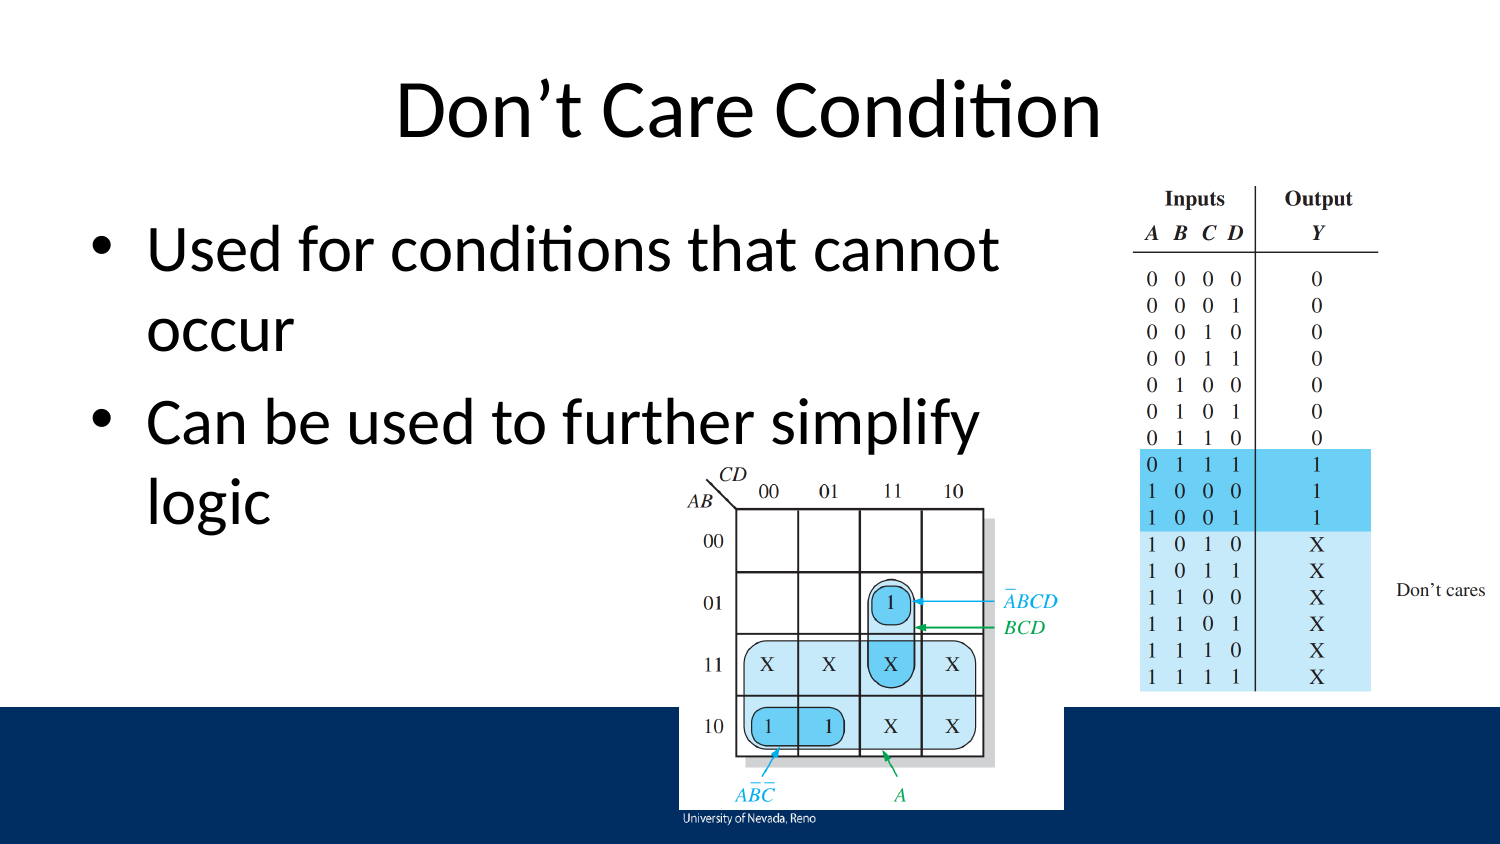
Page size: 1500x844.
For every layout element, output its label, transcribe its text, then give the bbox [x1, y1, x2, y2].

list Used for conditions that cannot occur Can be used to further simplify logic [75, 196, 1120, 754]
title Don’t Care Condition [75, 33, 1425, 175]
picture [0, 461, 1500, 844]
picture [1119, 185, 1487, 701]
